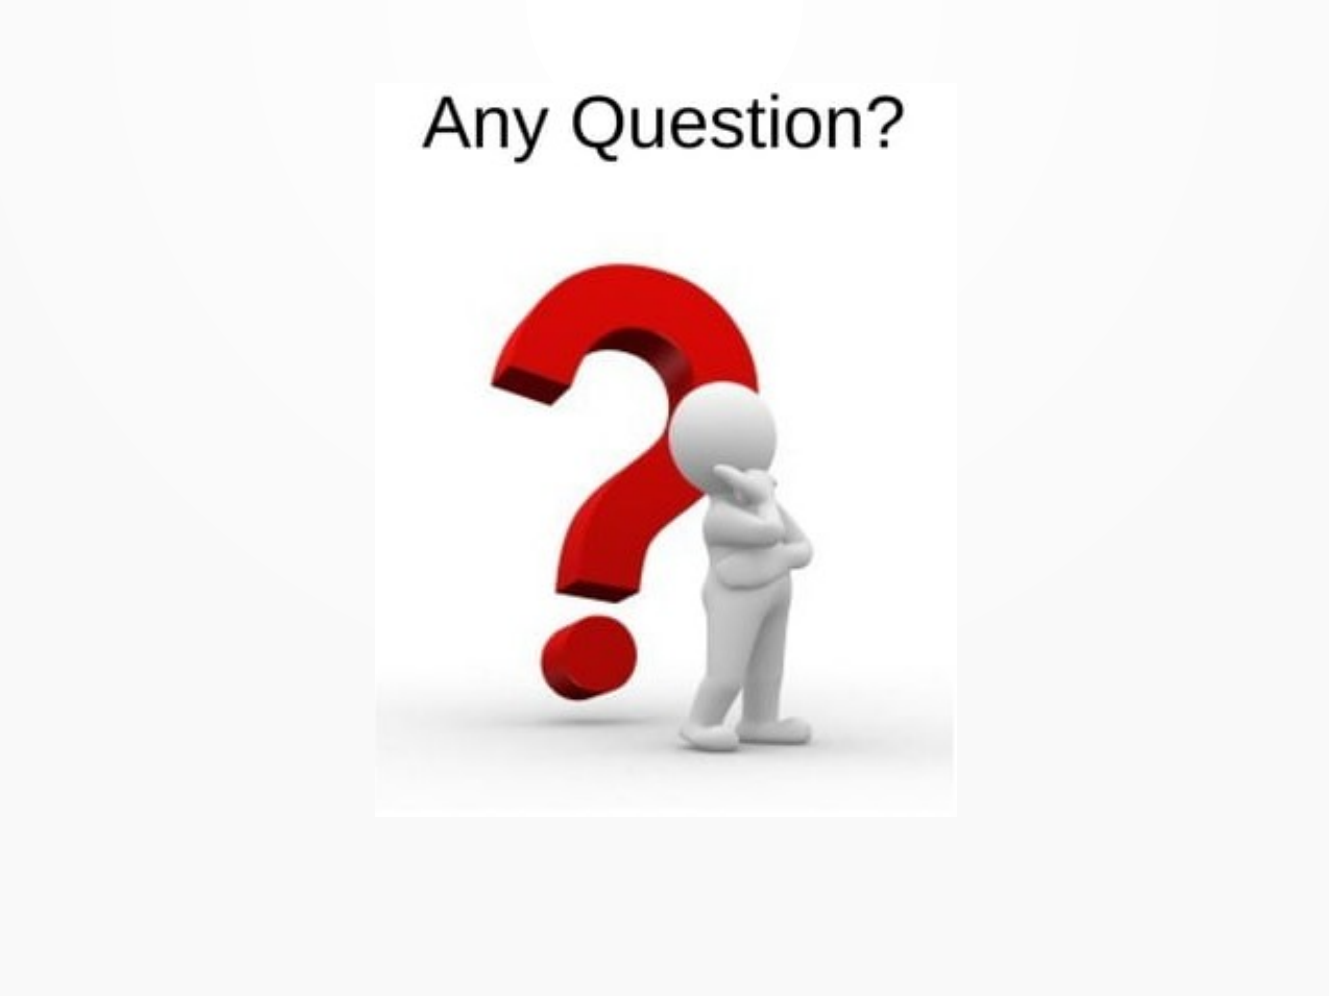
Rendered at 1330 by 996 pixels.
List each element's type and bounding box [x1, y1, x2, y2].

picture [374, 83, 957, 817]
